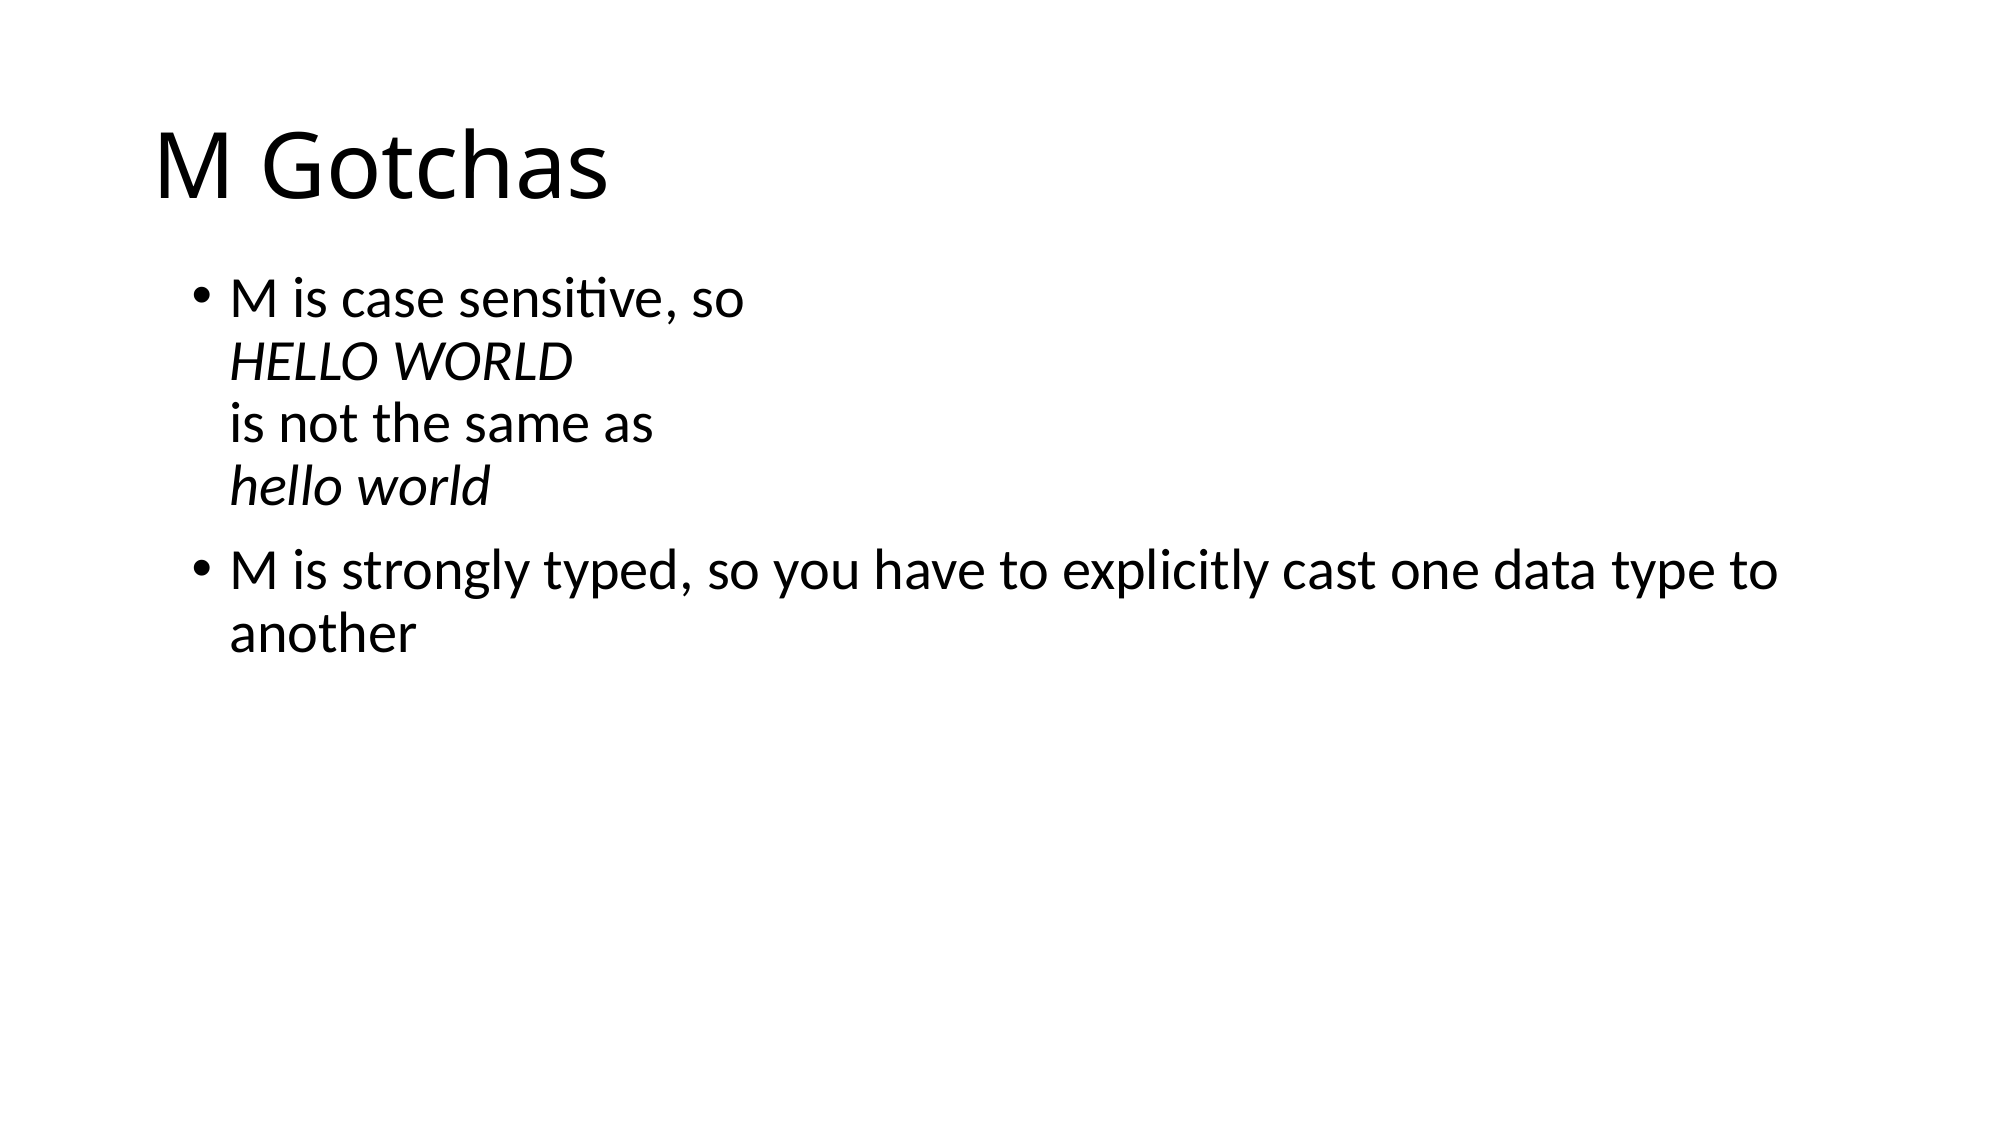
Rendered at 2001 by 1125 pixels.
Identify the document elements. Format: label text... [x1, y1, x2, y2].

title M Gotchas [137, 59, 1863, 278]
list M is case sensitive, so HELLO WORLD is not the same as hello world M is strongly typed, so you have to explicitly cast one data type to another [176, 259, 1824, 823]
